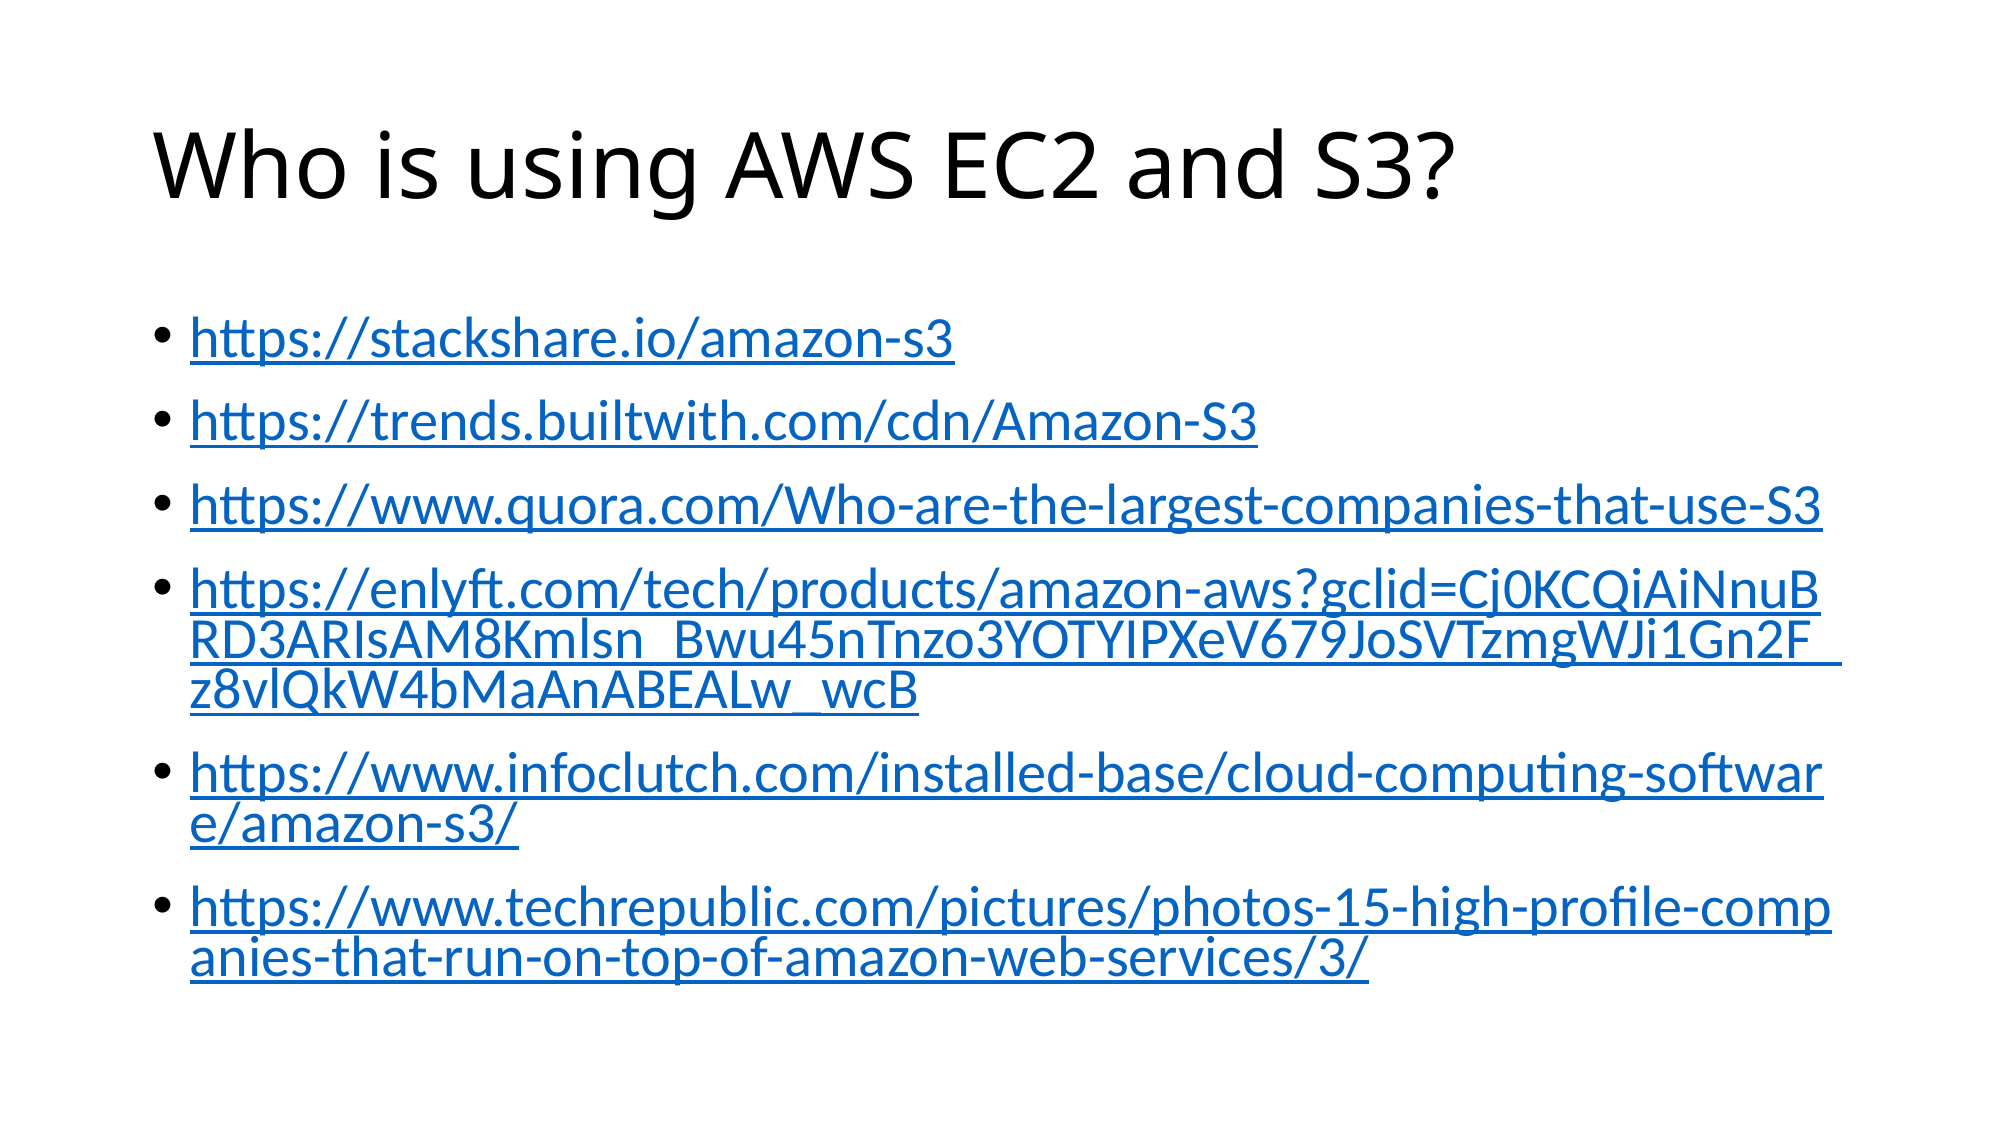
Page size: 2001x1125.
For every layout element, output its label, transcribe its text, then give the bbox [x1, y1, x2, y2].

list https://stackshare.io/amazon-s3 https://trends.builtwith.com/cdn/Amazon-S3 https://www.quora.com/Who-are-the-largest-companies-that-use-S3 https://enlyft.com/tech/products/amazon-aws?gclid=Cj0KCQiAiNnuBRD3ARIsAM8Kmlsn_Bwu45nTnzo3YOTYIPXeV679JoSVTzmgWJi1Gn2F_z8vlQkW4bMaAnABEALw_wcB https://www.infoclutch.com/installed-base/cloud-computing-software/amazon-s3/ https://www.techrepublic.com/pictures/photos-15-high-profile-companies-that-run-on-top-of-amazon-web-services/3/ [137, 299, 1863, 1014]
title Who is using AWS EC2 and S3? [137, 59, 1863, 278]
